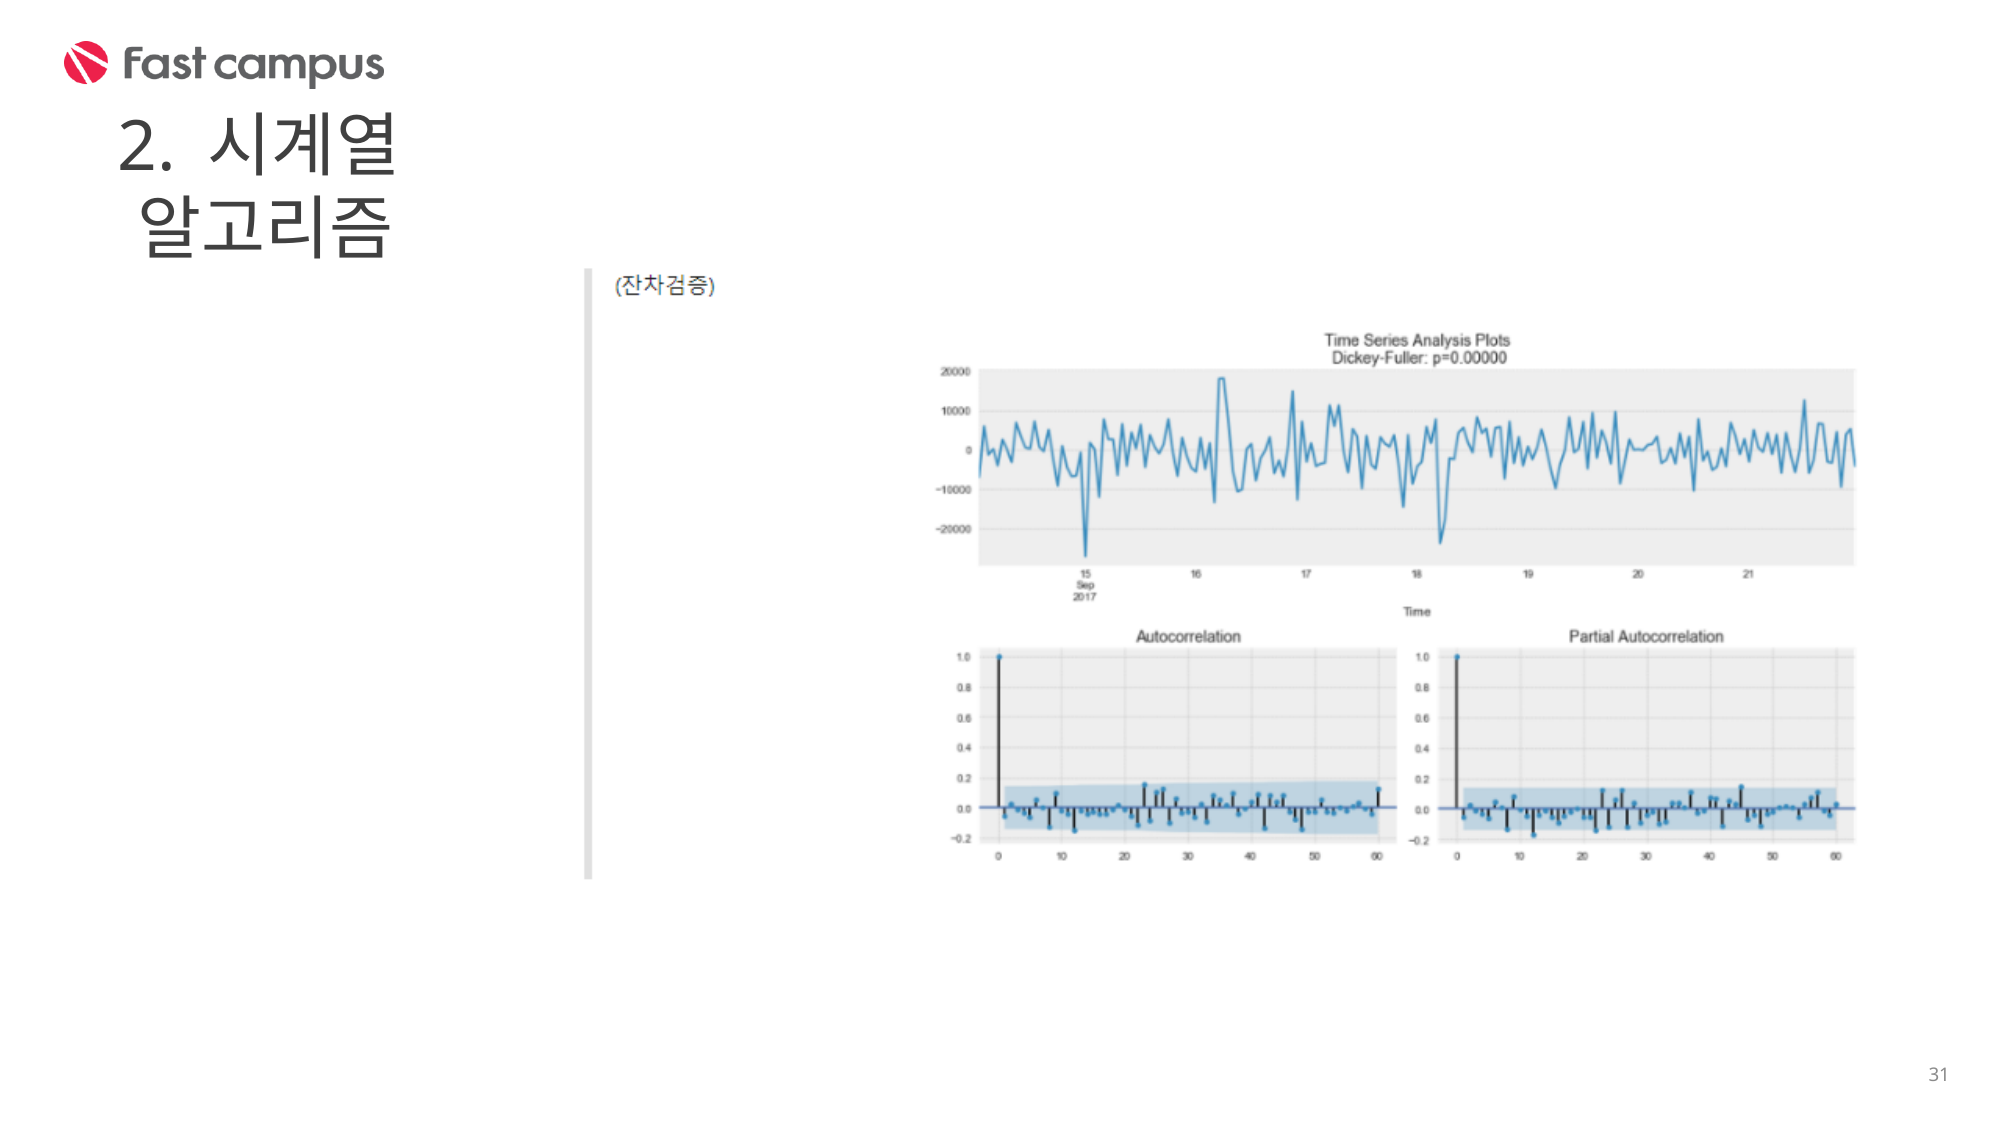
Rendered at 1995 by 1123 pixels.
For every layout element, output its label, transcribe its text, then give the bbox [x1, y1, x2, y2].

title 2. 시계열 알고리즘 [99, 90, 1896, 278]
slide_number 31 [1502, 1045, 1969, 1106]
picture [571, 253, 1876, 892]
picture [64, 41, 384, 89]
